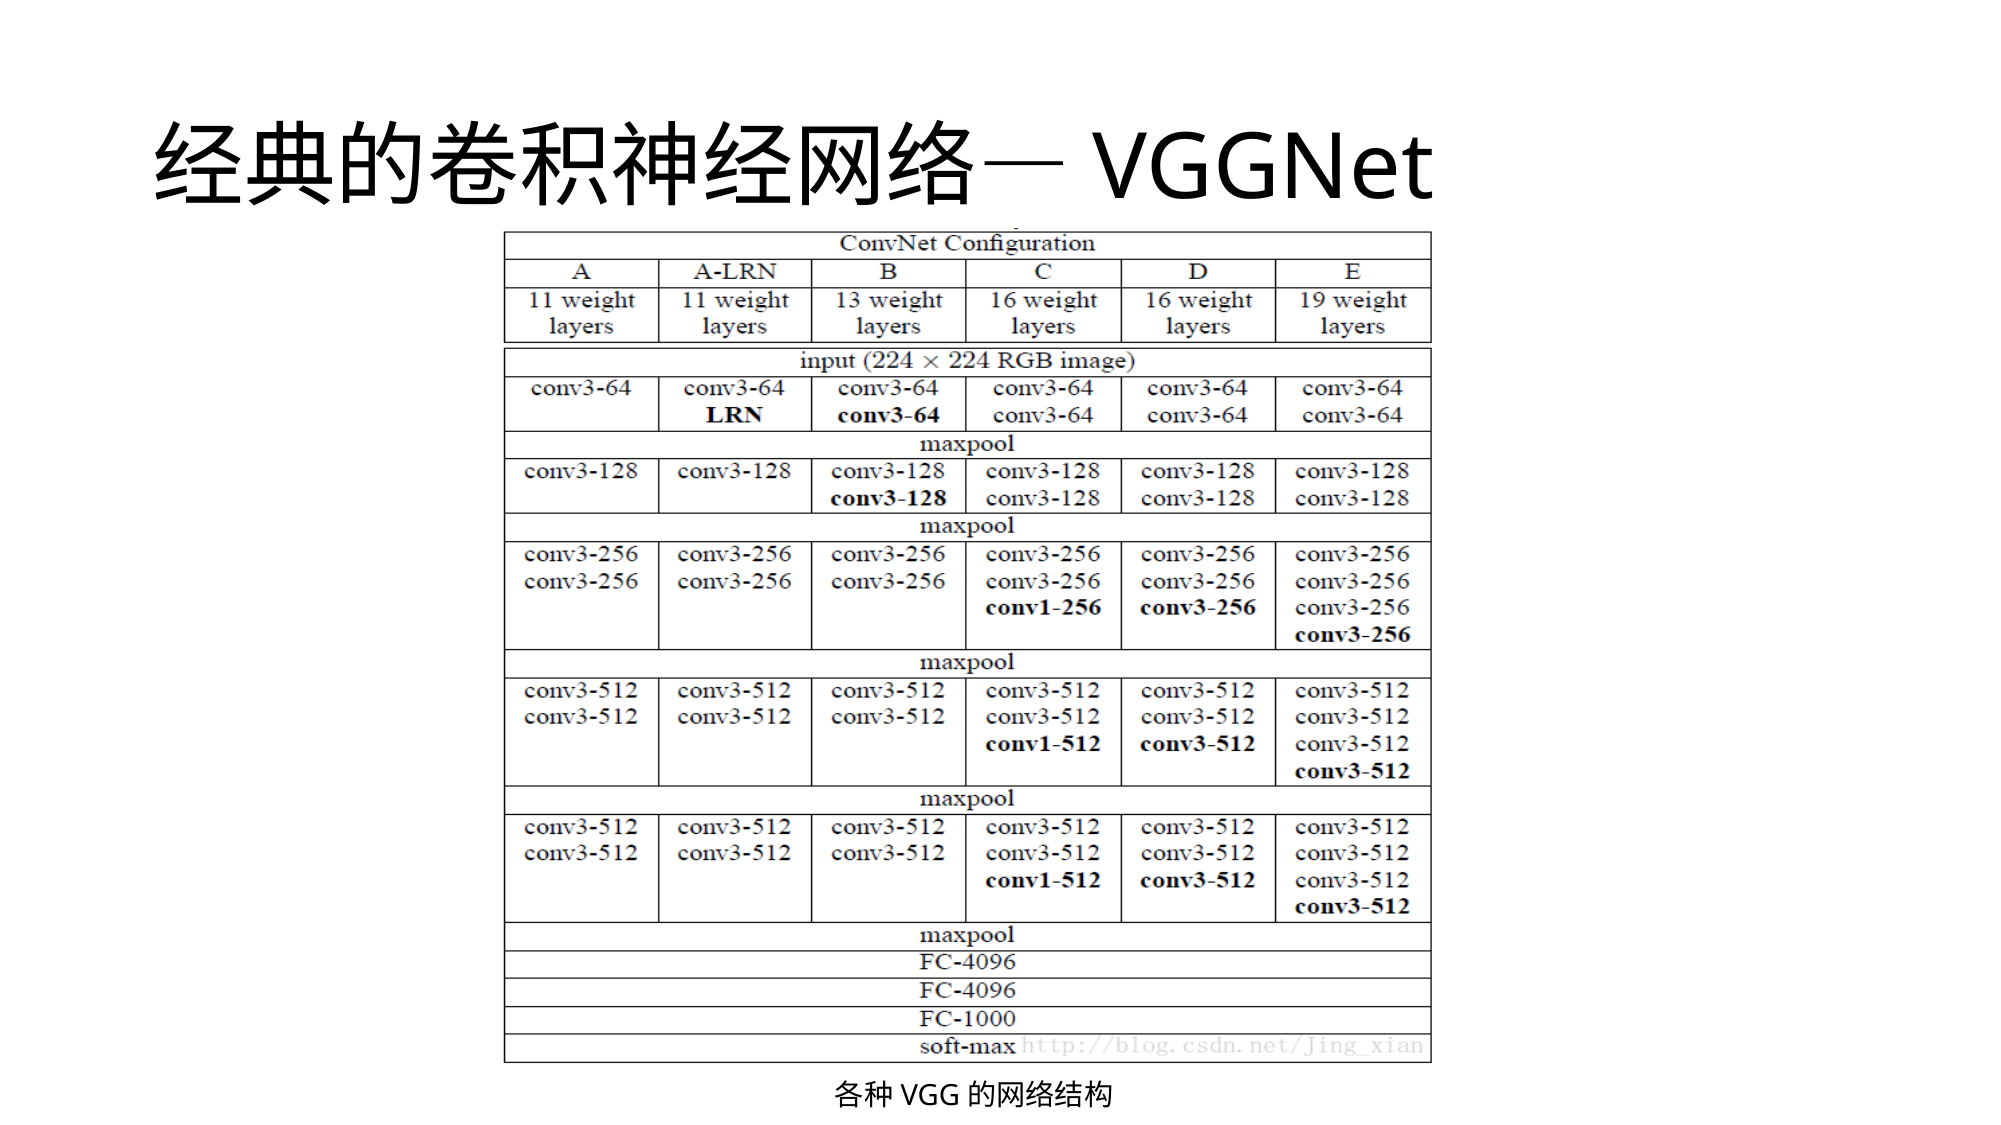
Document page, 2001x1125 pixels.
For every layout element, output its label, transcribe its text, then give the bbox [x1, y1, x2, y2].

text_box 各种VGG的网络结构 [820, 1069, 1209, 1119]
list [496, 228, 1440, 1069]
title 经典的卷积神经网络—VGGNet [137, 59, 1863, 278]
